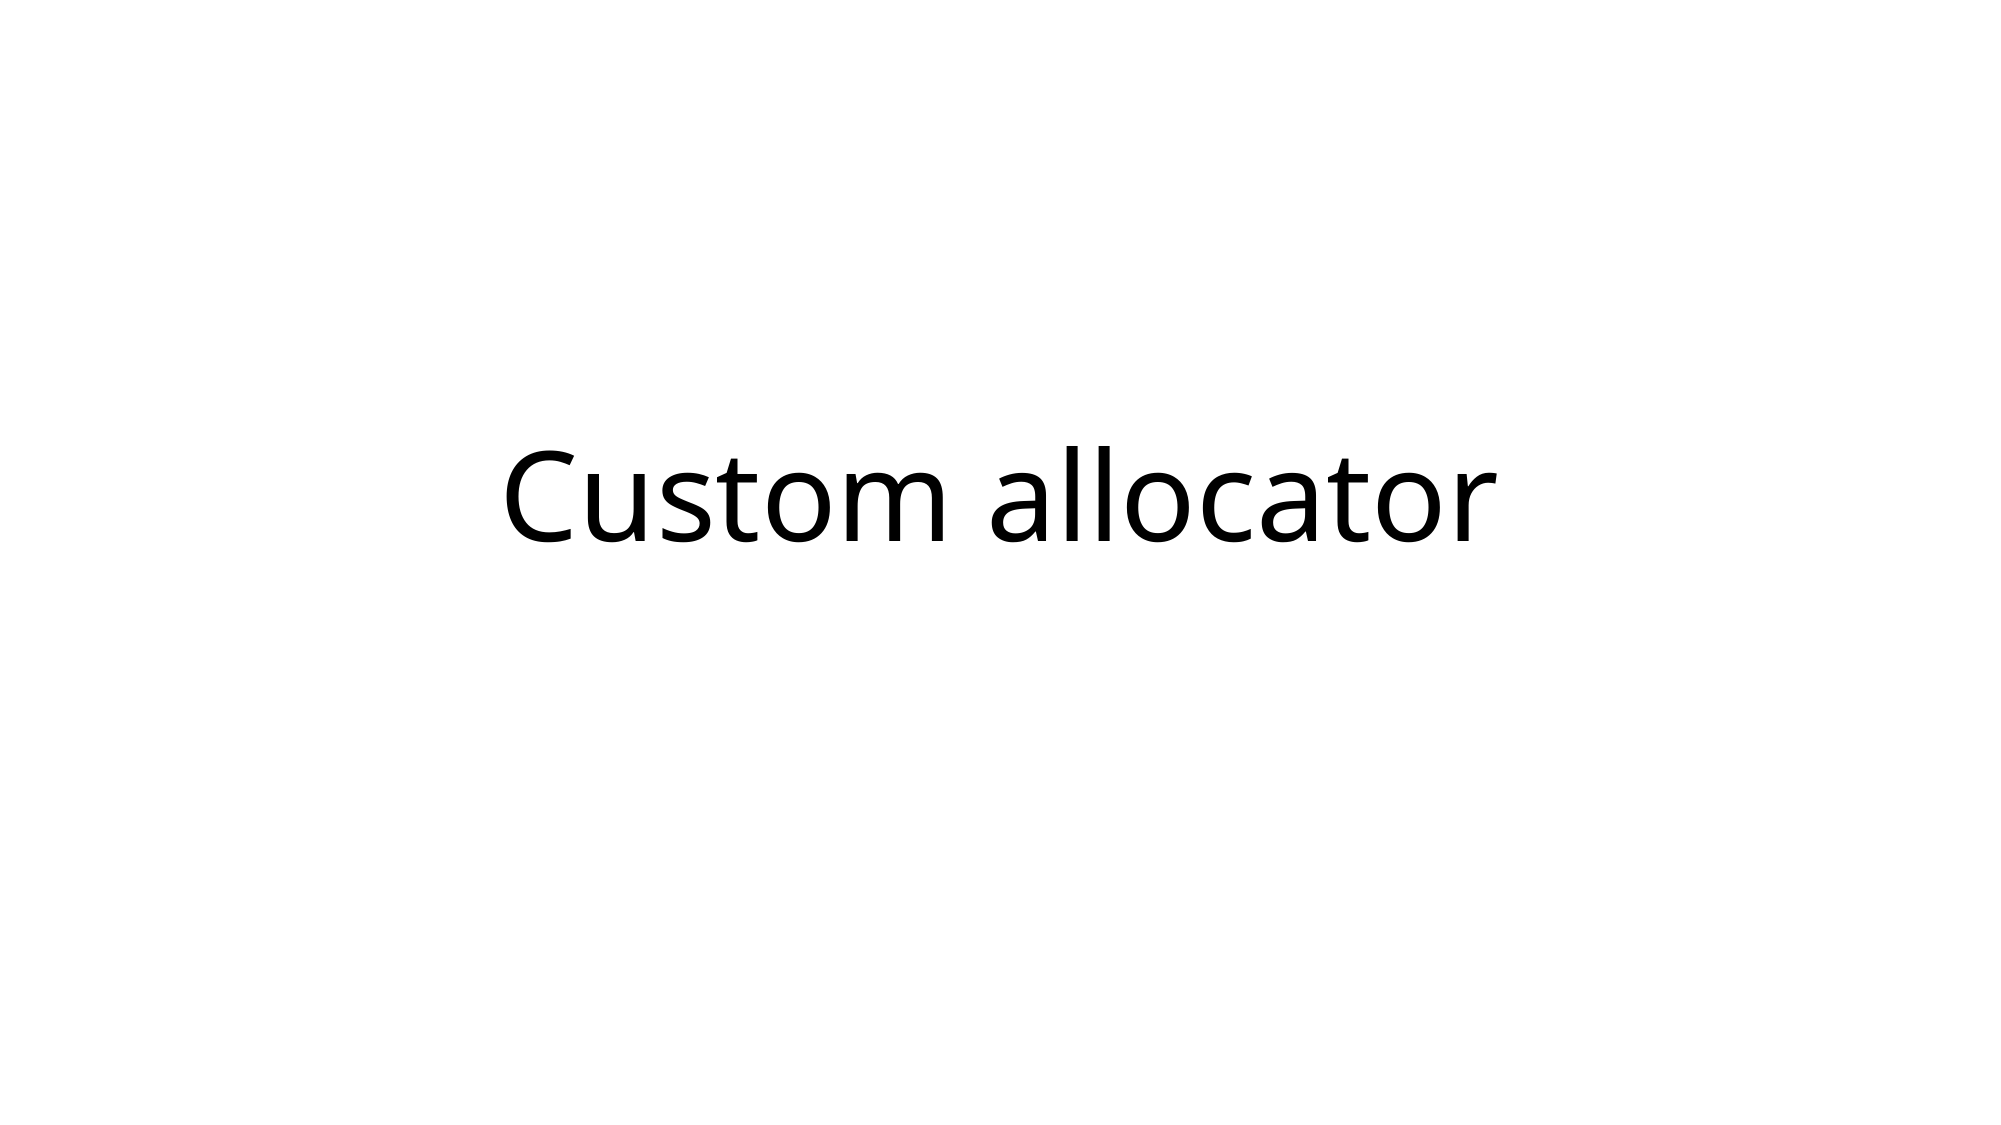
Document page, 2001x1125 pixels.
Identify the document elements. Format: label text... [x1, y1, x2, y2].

title Custom allocator [249, 184, 1750, 576]
